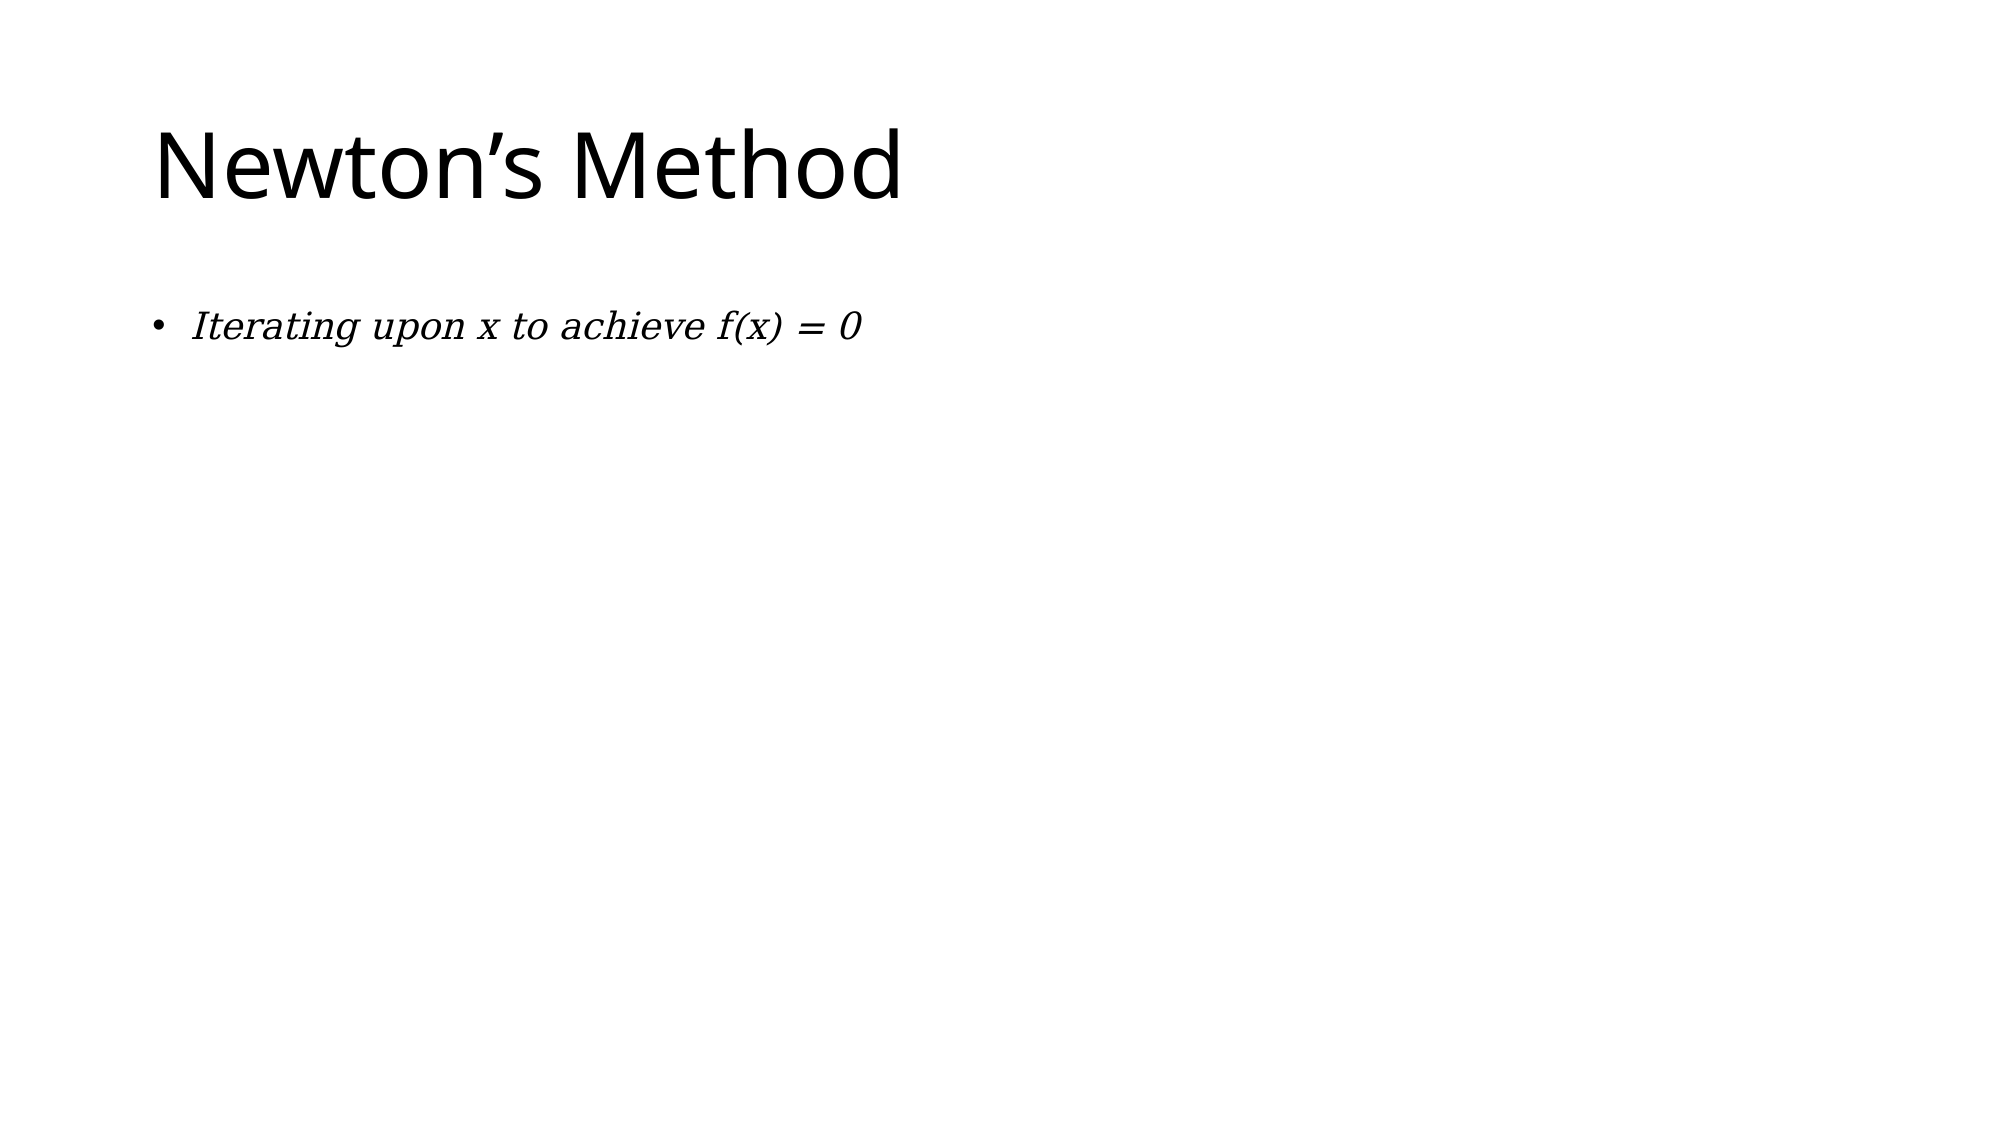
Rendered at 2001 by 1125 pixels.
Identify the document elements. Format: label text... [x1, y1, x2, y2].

title Newton’s Method [137, 59, 1863, 278]
